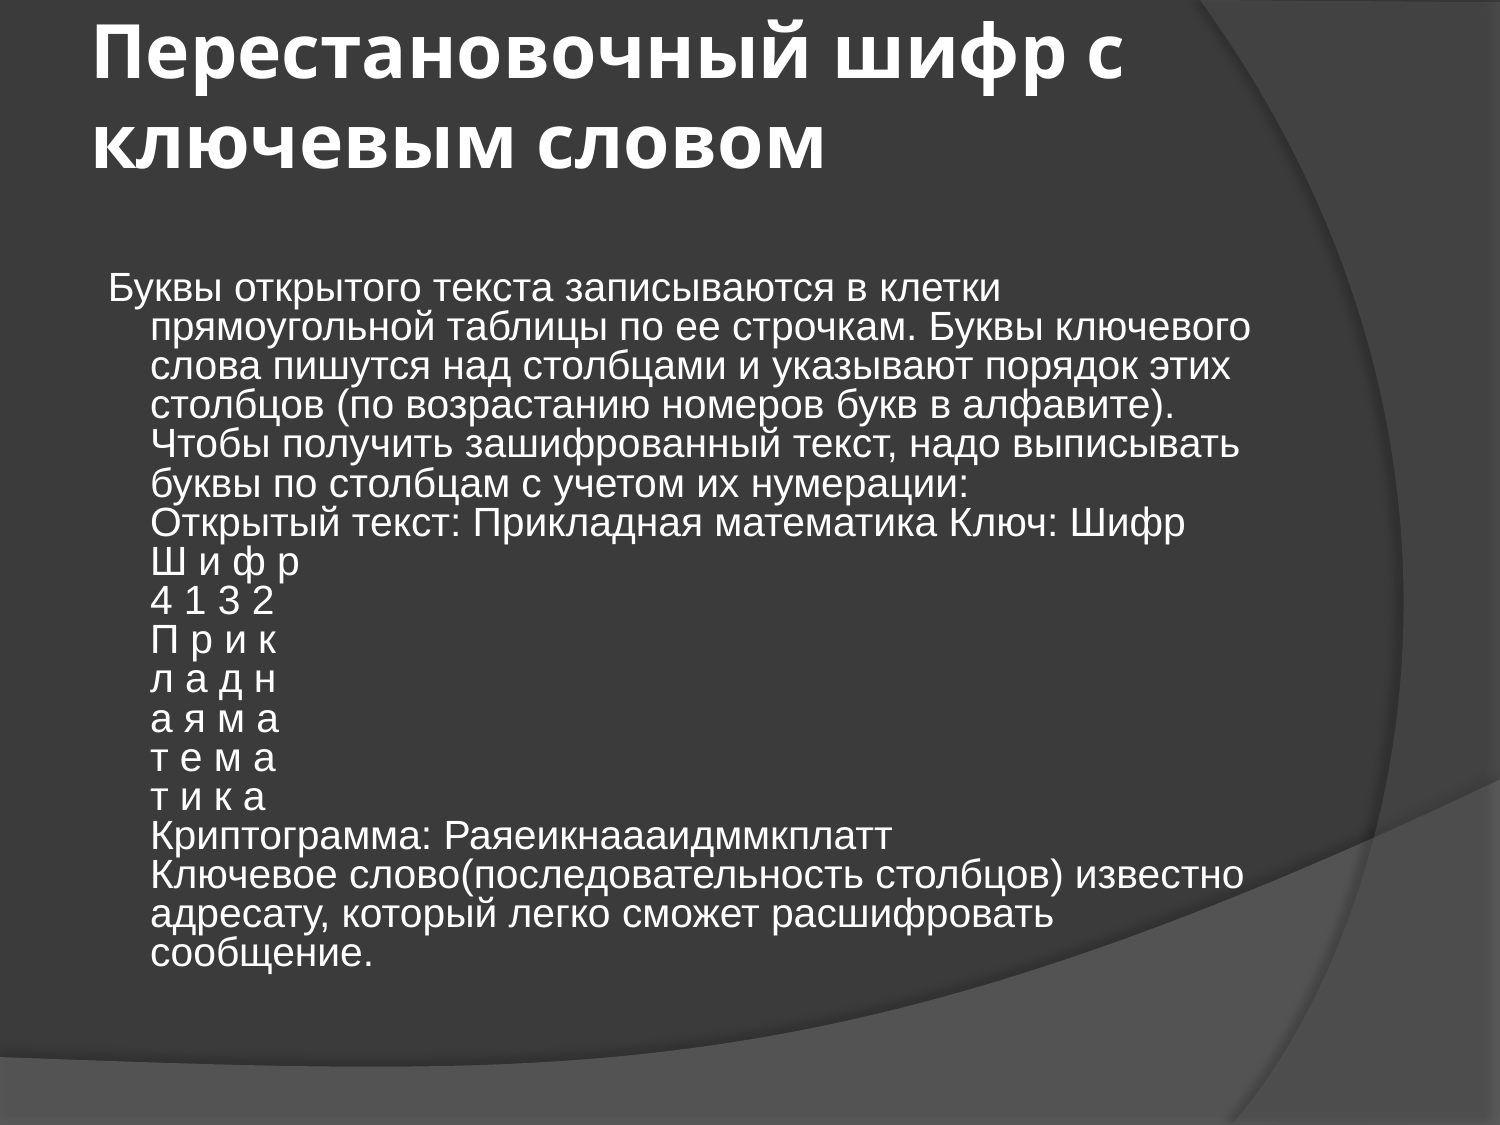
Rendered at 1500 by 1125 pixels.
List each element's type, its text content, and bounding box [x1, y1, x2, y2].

title Перестановочный шифр с ключевым словом [75, 45, 1300, 233]
list Буквы открытого текста записываются в клетки прямоугольной таблицы по ее строчкам. Буквы ключевого слова пишутся над столбцами и указывают порядок этих столбцов (по возрастанию номеров букв в алфавите). Чтобы получить зашифрованный текст, надо выписывать буквы по столбцам с учетом их нумерации: Открытый текст: Прикладная математика Ключ: Шифр Ш и ф р 4 1 3 2 П р и к л а д н а я м а т е м а т и к а Криптограмма: Раяеикнаааидммкплатт Ключевое слово(последовательность столбцов) известно адресату, который легко сможет расшифровать сообщение. [75, 262, 1300, 1005]
